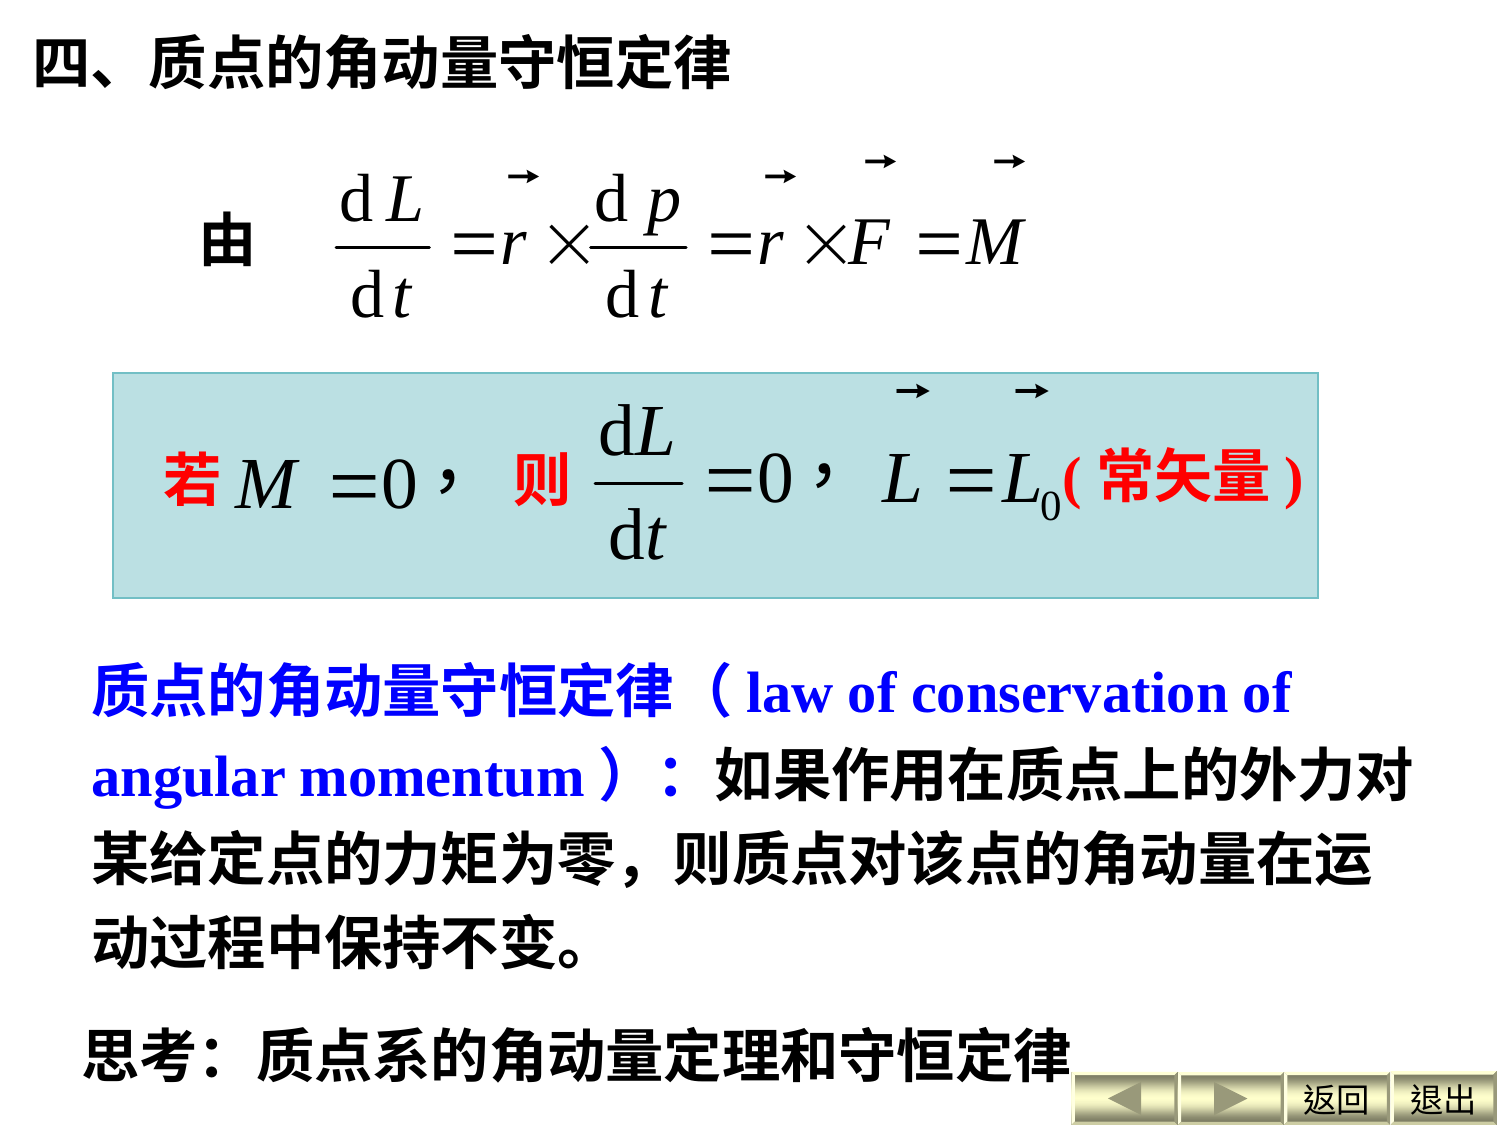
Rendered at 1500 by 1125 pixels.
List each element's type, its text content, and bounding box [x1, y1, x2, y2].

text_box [112, 373, 1318, 598]
picture [1071, 1070, 1499, 1125]
text_box 质点的角动量守恒定律（law of conservation of angular momentum）：如果作用在质点上的外力对某给定点的力矩为零，则质点对该点的角动量在运动过程中保持不变。 [76, 633, 1441, 984]
text_box 思考：质点系的角动量定理和守恒定律 [66, 1011, 1141, 1097]
text_box 由 [183, 196, 272, 281]
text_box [324, 145, 1047, 333]
text_box 四、质点的角动量守恒定律 [17, 19, 1081, 104]
